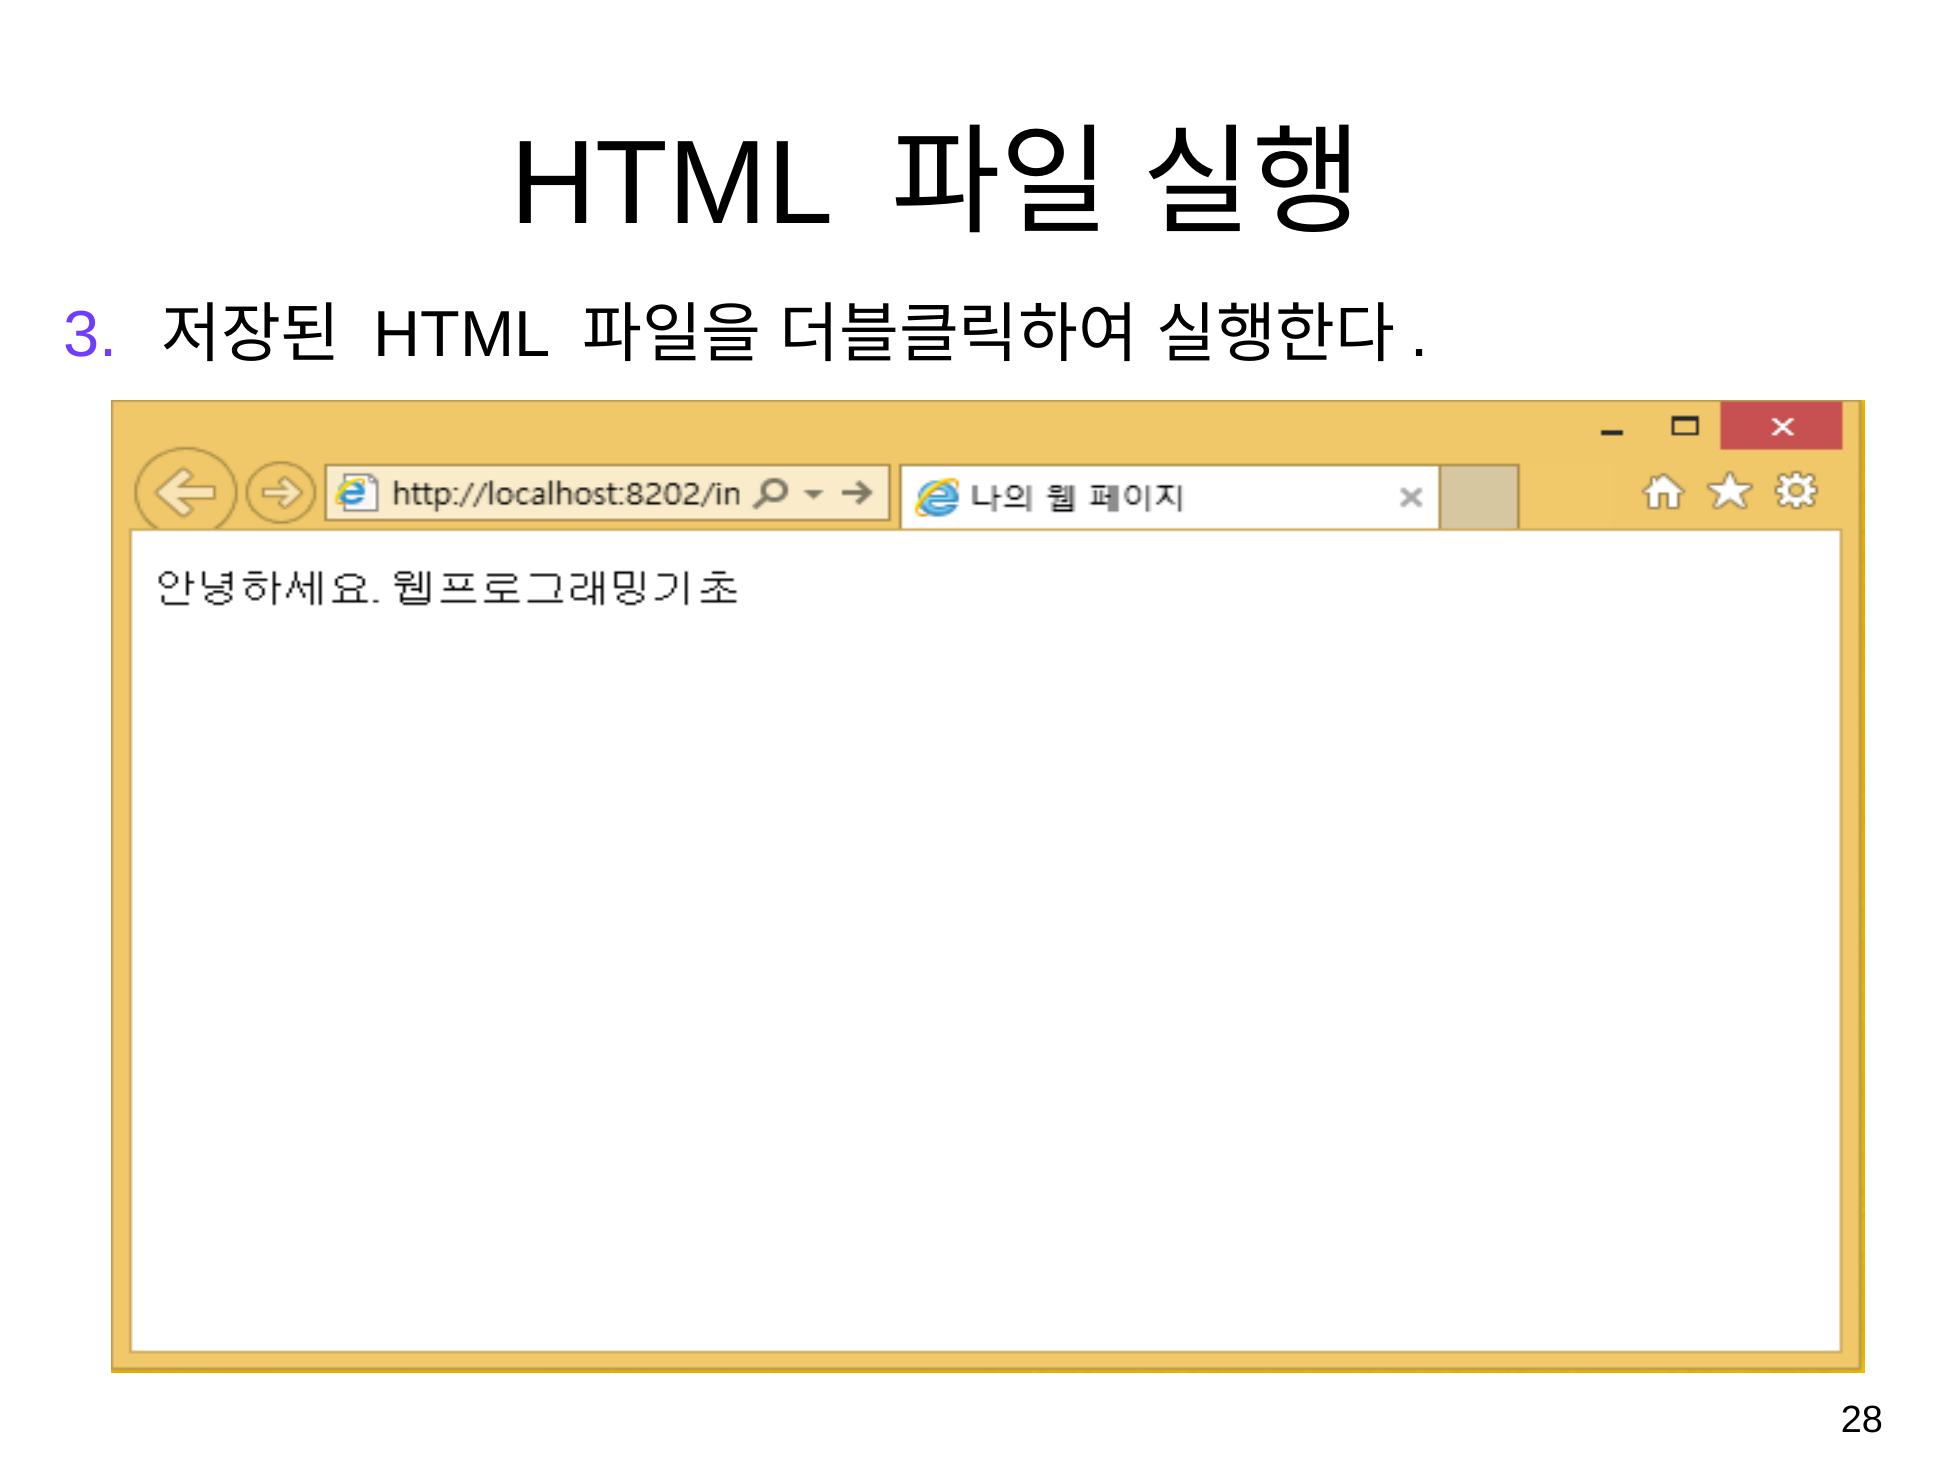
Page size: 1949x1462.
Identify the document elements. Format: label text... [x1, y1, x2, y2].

list 저장된 HTML 파일을 더블클릭하여 실행한다. [48, 284, 1897, 1343]
picture [111, 400, 1866, 1373]
title HTML 파일 실행 [156, 92, 1749, 255]
slide_number 28 [1496, 1372, 1899, 1462]
